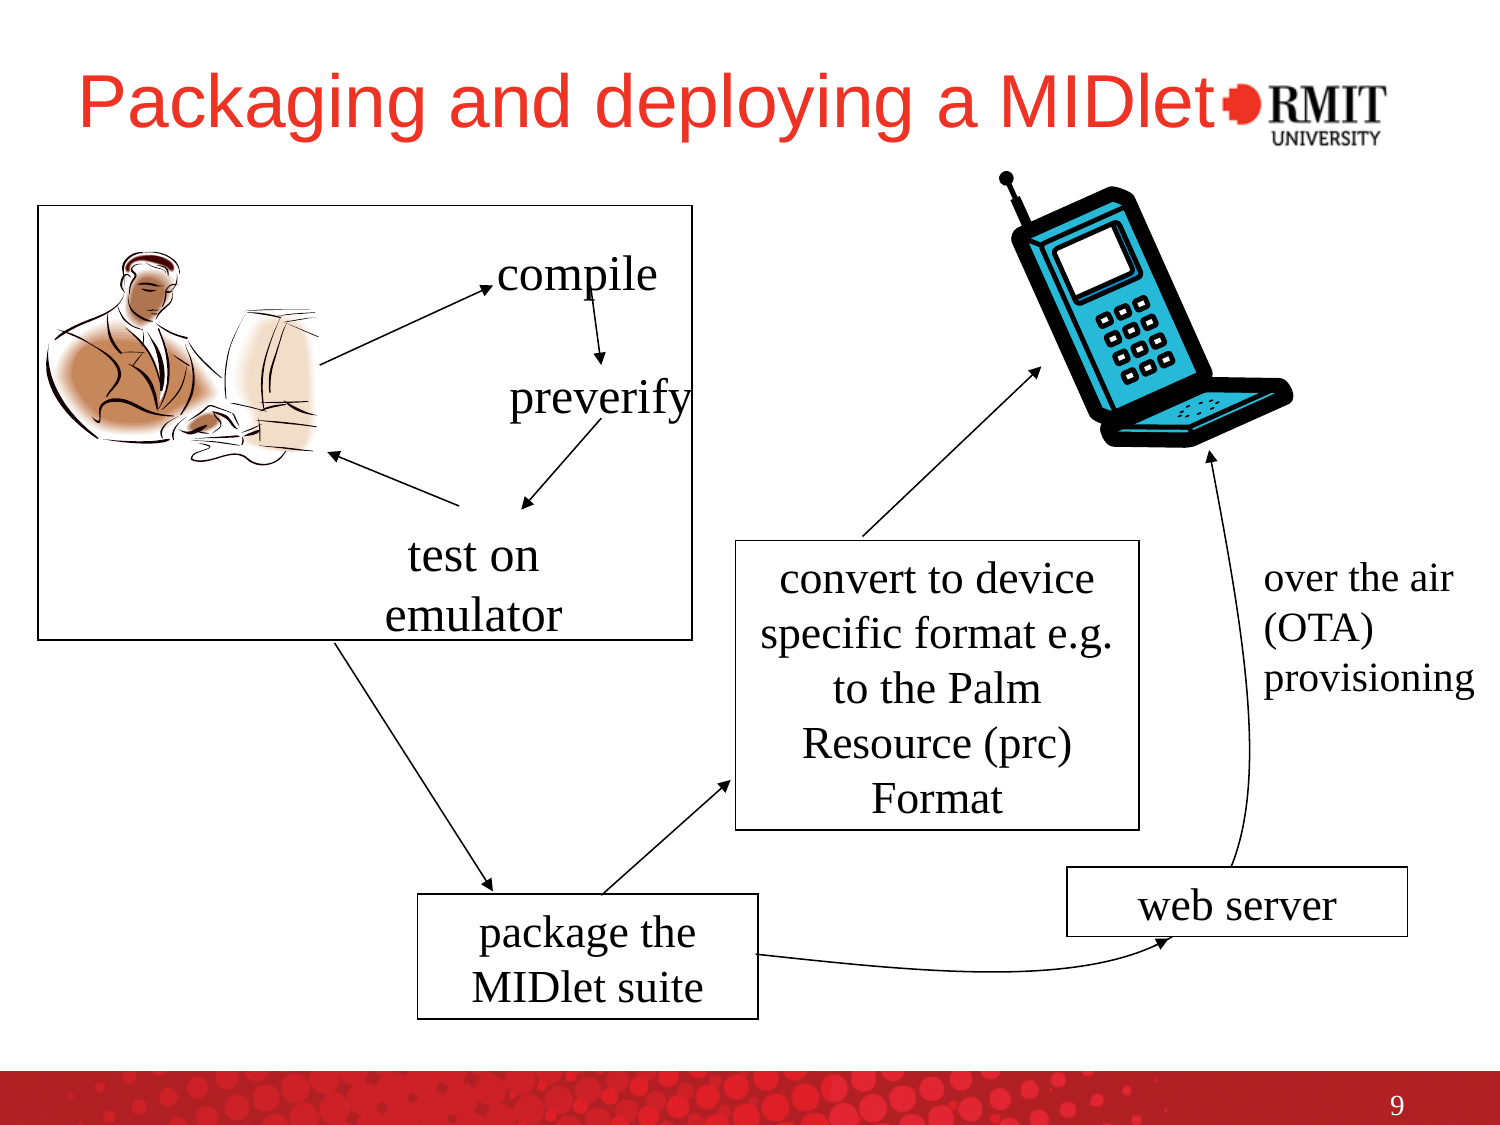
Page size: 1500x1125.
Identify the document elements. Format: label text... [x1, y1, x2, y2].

text_box [344, 659, 493, 892]
picture [997, 169, 1295, 449]
text_box package the MIDlet suite [417, 894, 758, 1019]
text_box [37, 205, 731, 651]
text_box web server [1285, 866, 1408, 937]
text_box convert to device specific format e.g. to the Palm Resource (prc) Format [735, 540, 750, 831]
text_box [755, 449, 1280, 995]
slide_number 9 [1069, 1079, 1420, 1115]
picture [0, 1071, 1500, 1125]
text_box [601, 779, 731, 896]
title Packaging and deploying a MIDlet [62, 45, 1413, 197]
text_box over the air (OTA) provisioning [1285, 542, 1500, 708]
